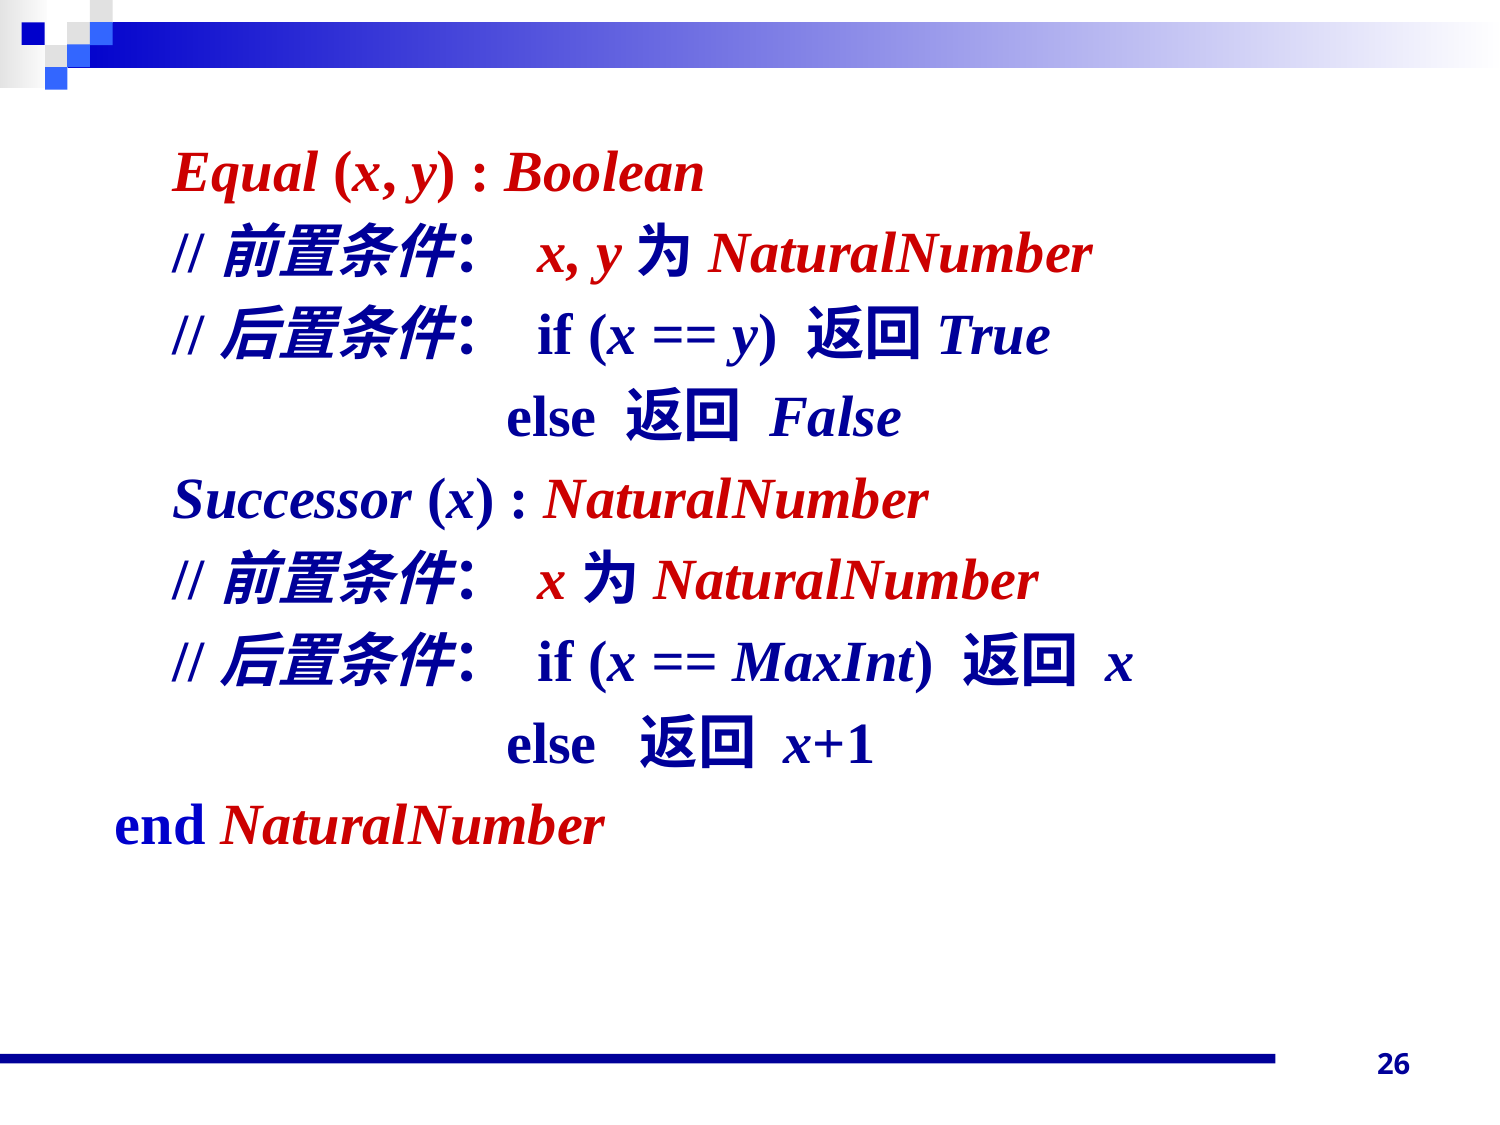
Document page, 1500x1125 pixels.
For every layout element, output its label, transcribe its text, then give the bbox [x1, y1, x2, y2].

list Equal (x, y) : Boolean //前置条件： x, y为NaturalNumber //后置条件： if (x == y) 返回True else 返回 False Successor (x) : NaturalNumber //前置条件： x为NaturalNumber //后置条件： if (x == MaxInt) 返回 x else 返回 x+1 end NaturalNumber [99, 125, 1463, 953]
slide_number 26 [1074, 1017, 1425, 1093]
